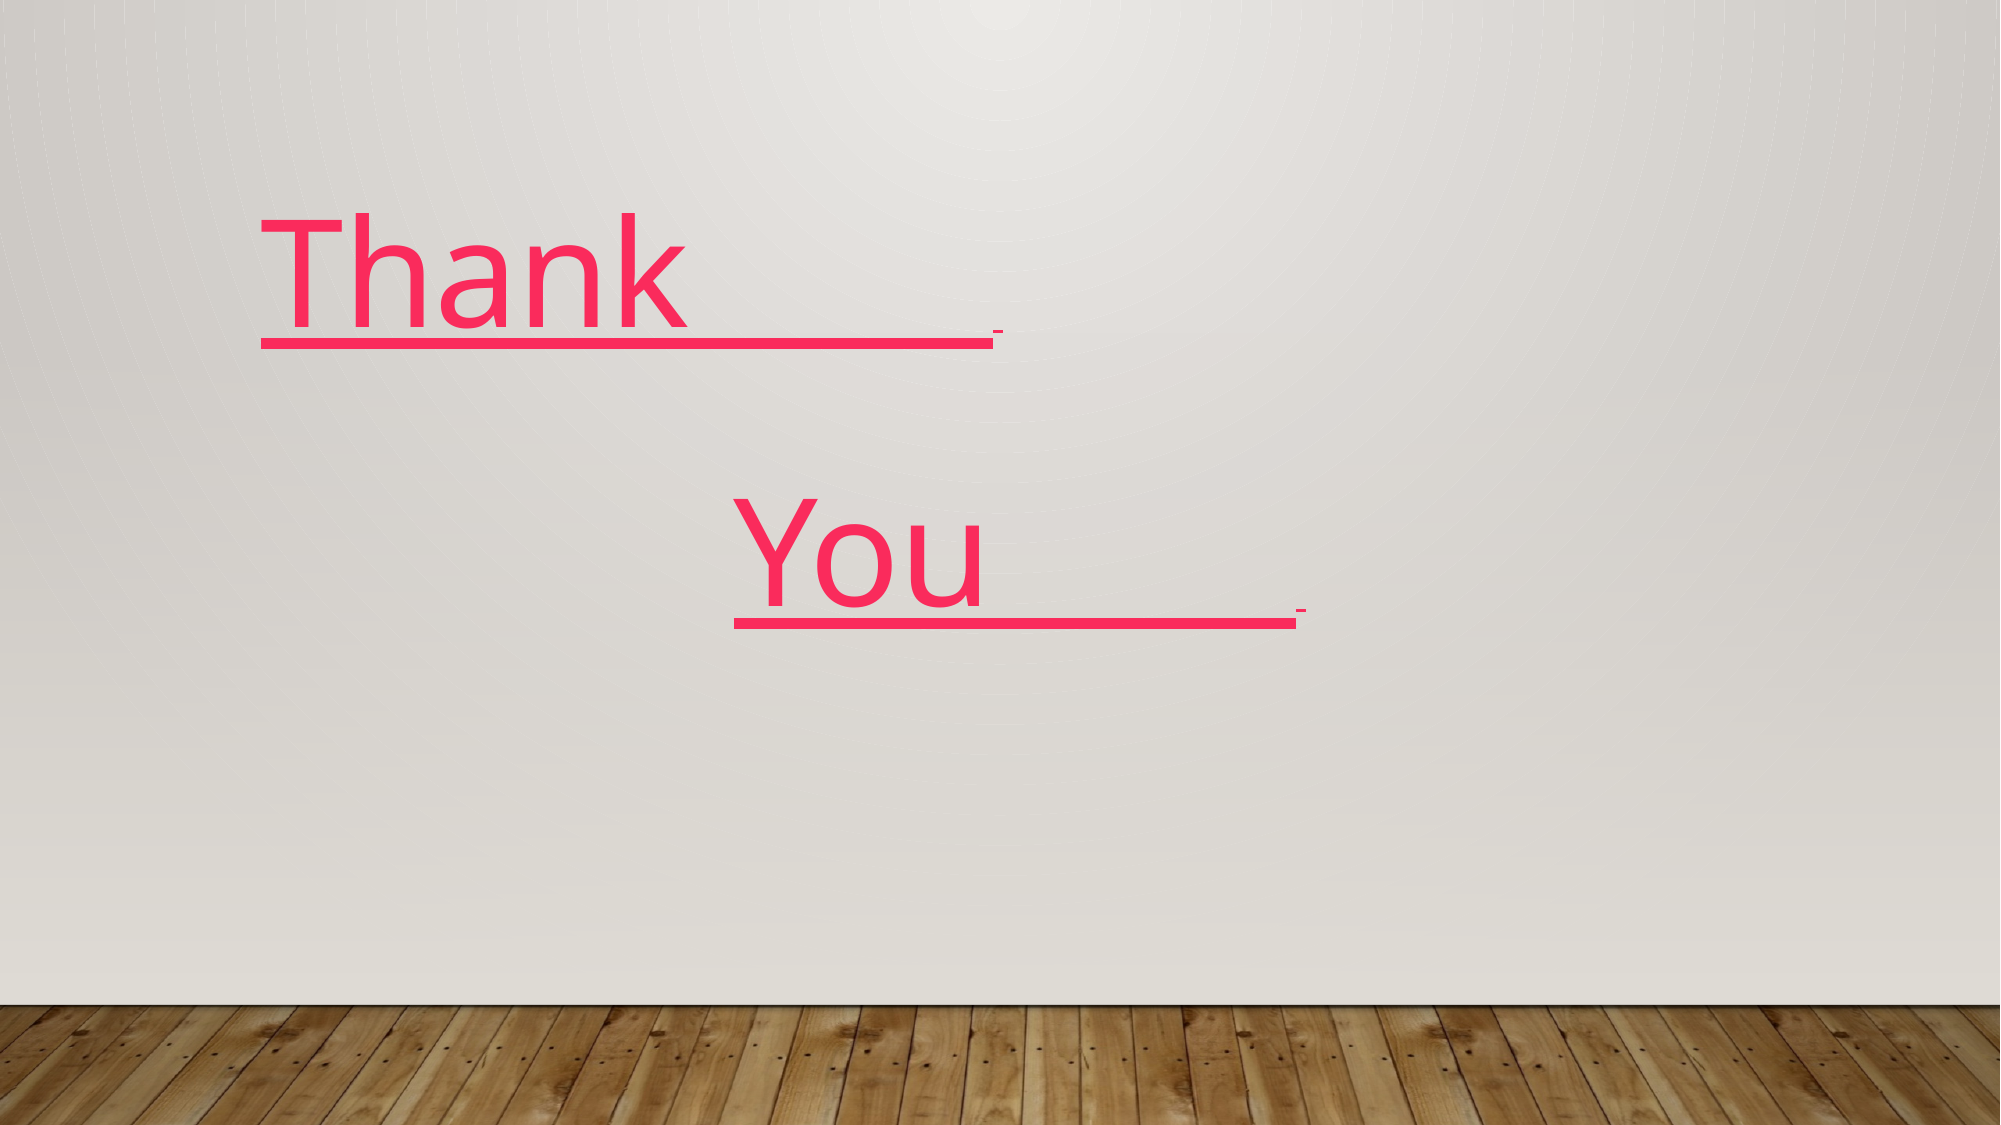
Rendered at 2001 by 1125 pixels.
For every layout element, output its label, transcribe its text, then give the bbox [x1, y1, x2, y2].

text_box You [385, 449, 1321, 669]
text_box Thank [245, 169, 1714, 389]
picture [0, 1005, 2000, 1125]
